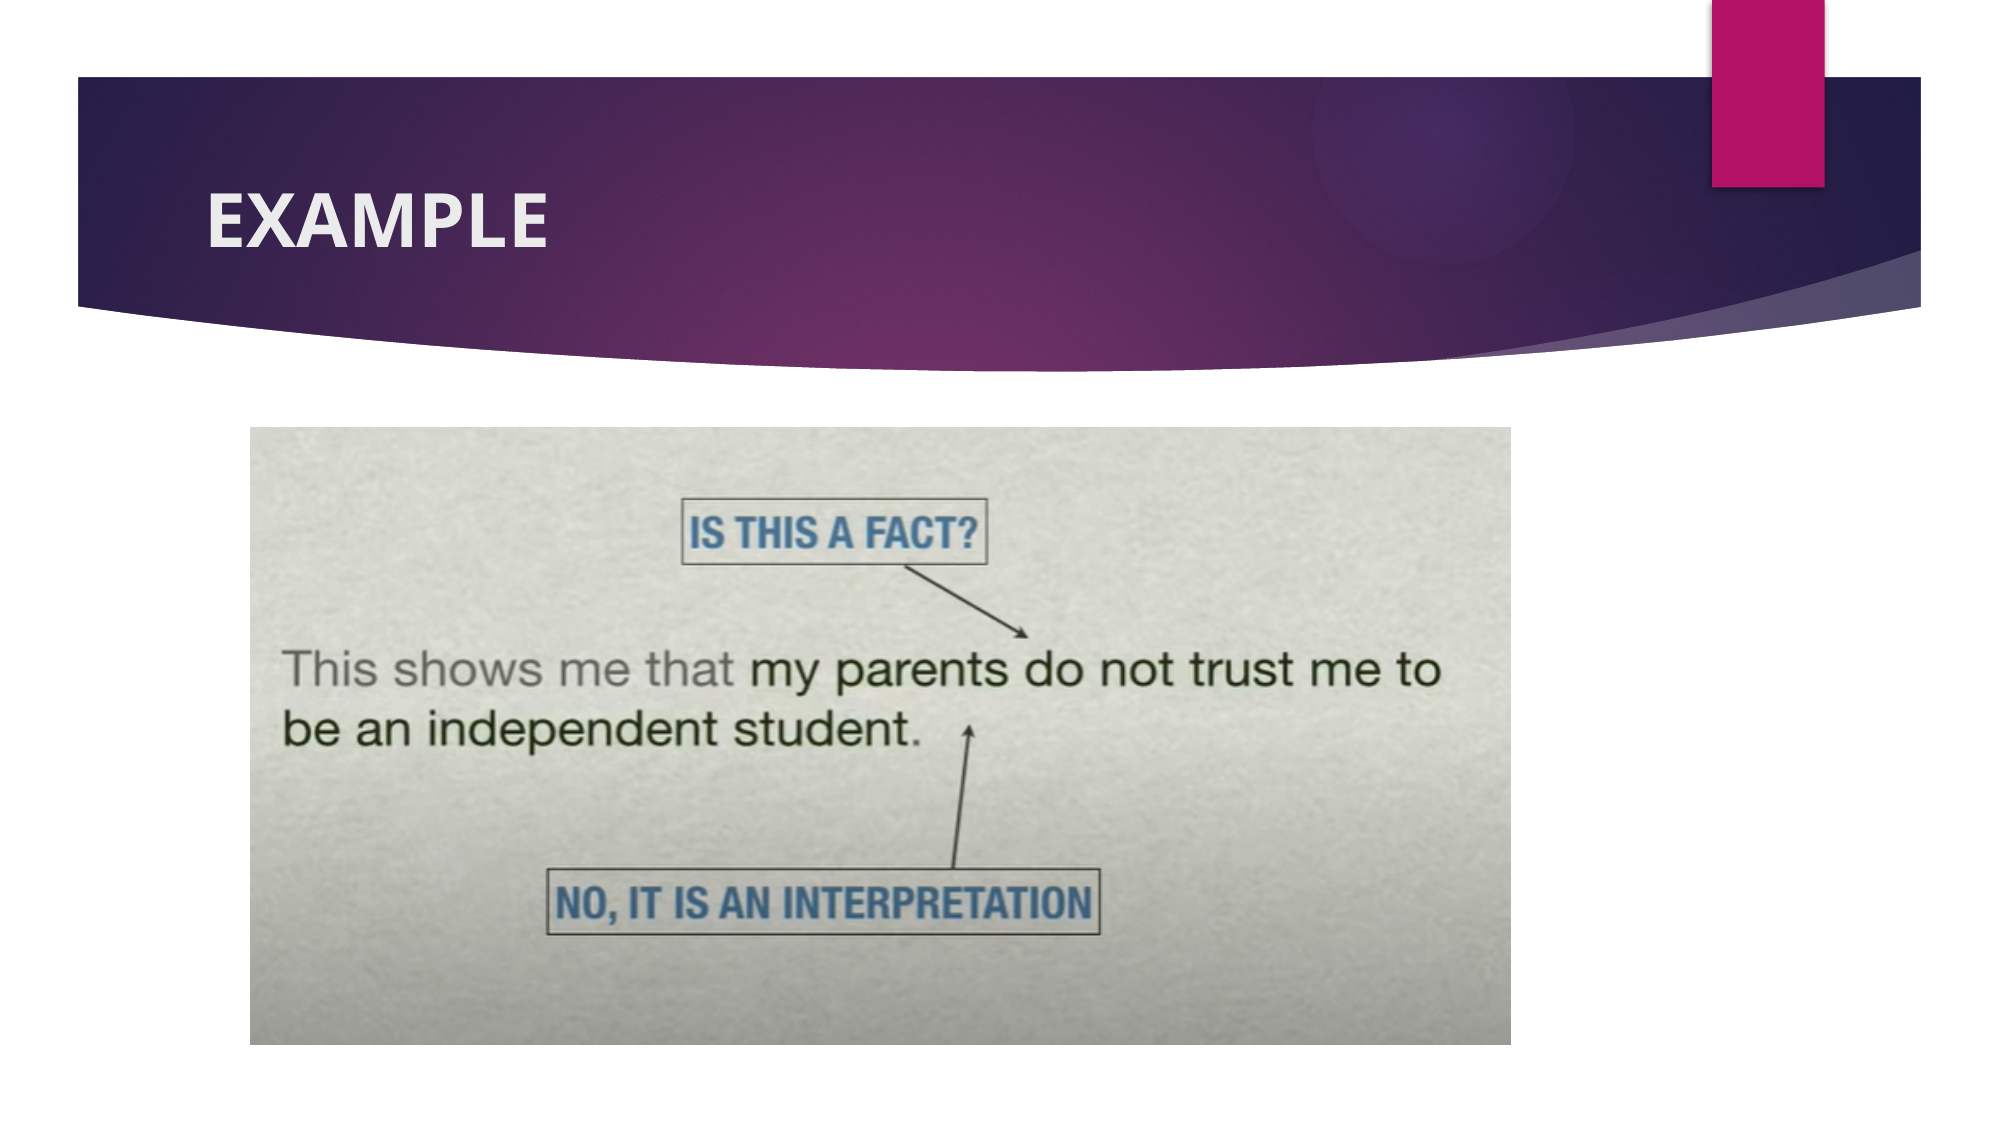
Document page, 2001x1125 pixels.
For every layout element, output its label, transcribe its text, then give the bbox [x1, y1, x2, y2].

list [250, 426, 1511, 1045]
title EXAMPLE [189, 159, 1627, 276]
